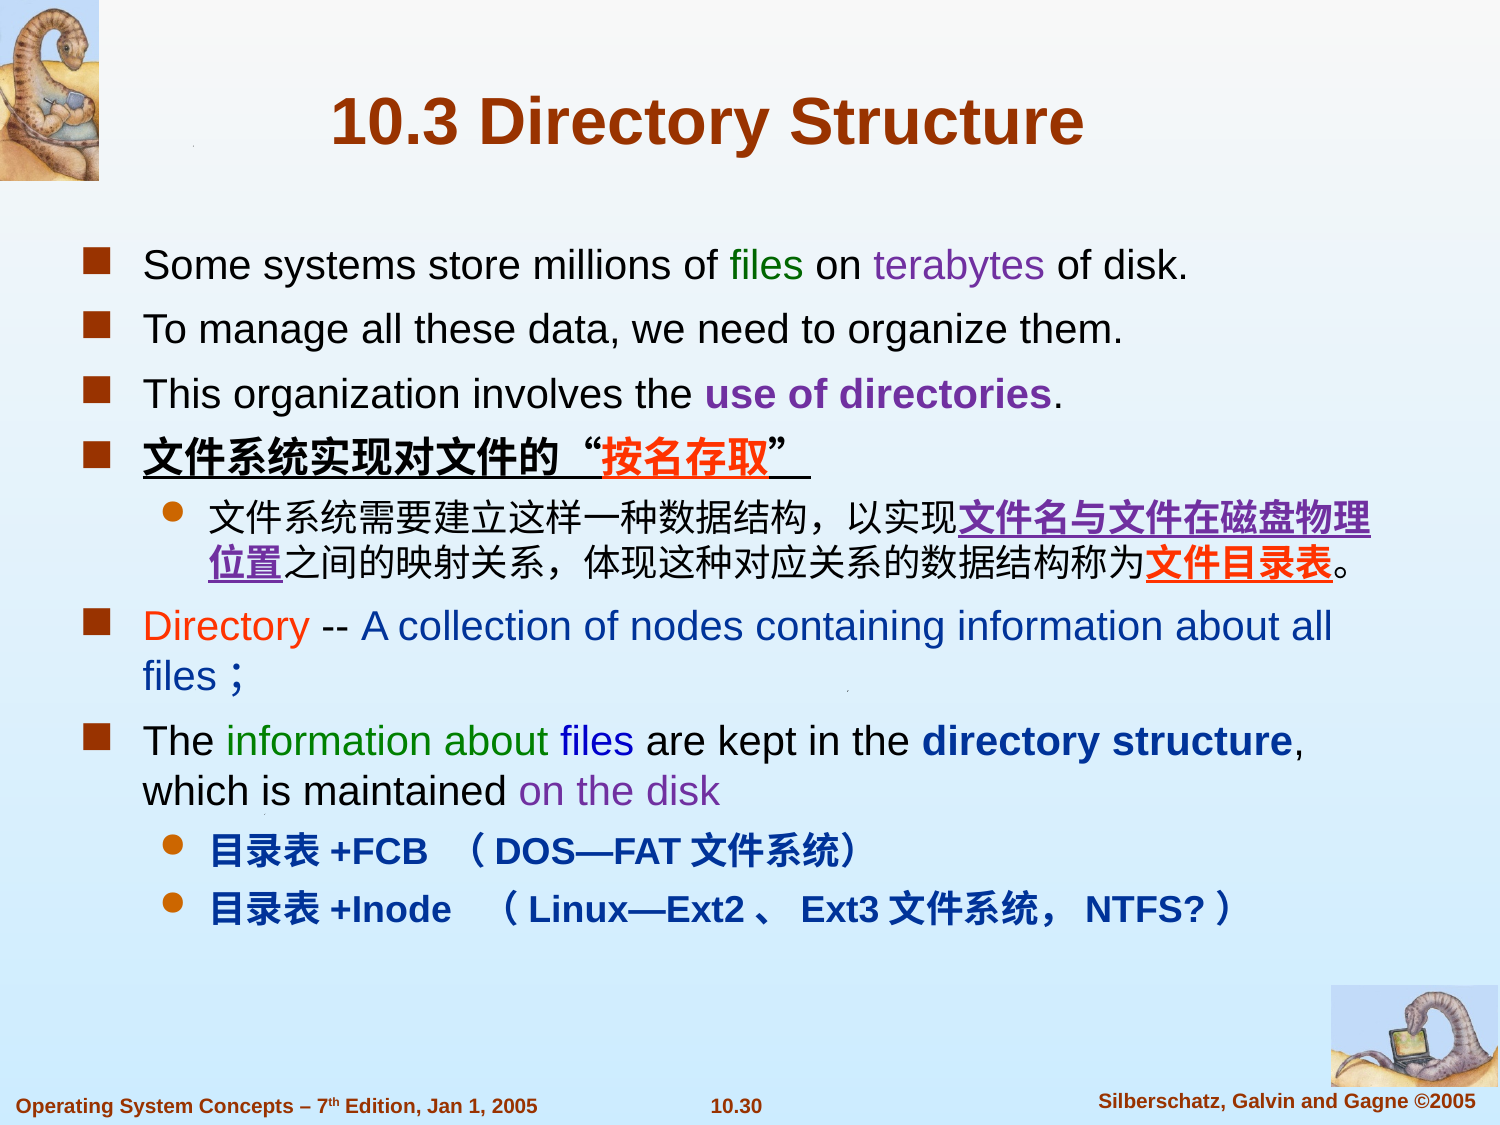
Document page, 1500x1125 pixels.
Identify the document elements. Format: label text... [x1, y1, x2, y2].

title 10.3 Directory Structure [231, 65, 1186, 165]
picture [1331, 985, 1498, 1087]
list Some systems store millions of files on terabytes of disk. To manage all these data, we need to organize them. This organization involves the use of directories. 文件系统实现对文件的“按名存取” 文件系统需要建立这样一种数据结构，以实现文件名与文件在磁盘物理位置之间的映射关系，体现这种对应关系的数据结构称为文件目录表。 Directory -- A collection of nodes containing information about all files； The information about files are kept in the directory structure, which is maintained on the disk 目录表+FCB （DOS—FAT文件系统） 目录表+Inode （Linux—Ext2、Ext3文件系统，NTFS?） [71, 229, 1424, 984]
picture [0, 0, 99, 181]
